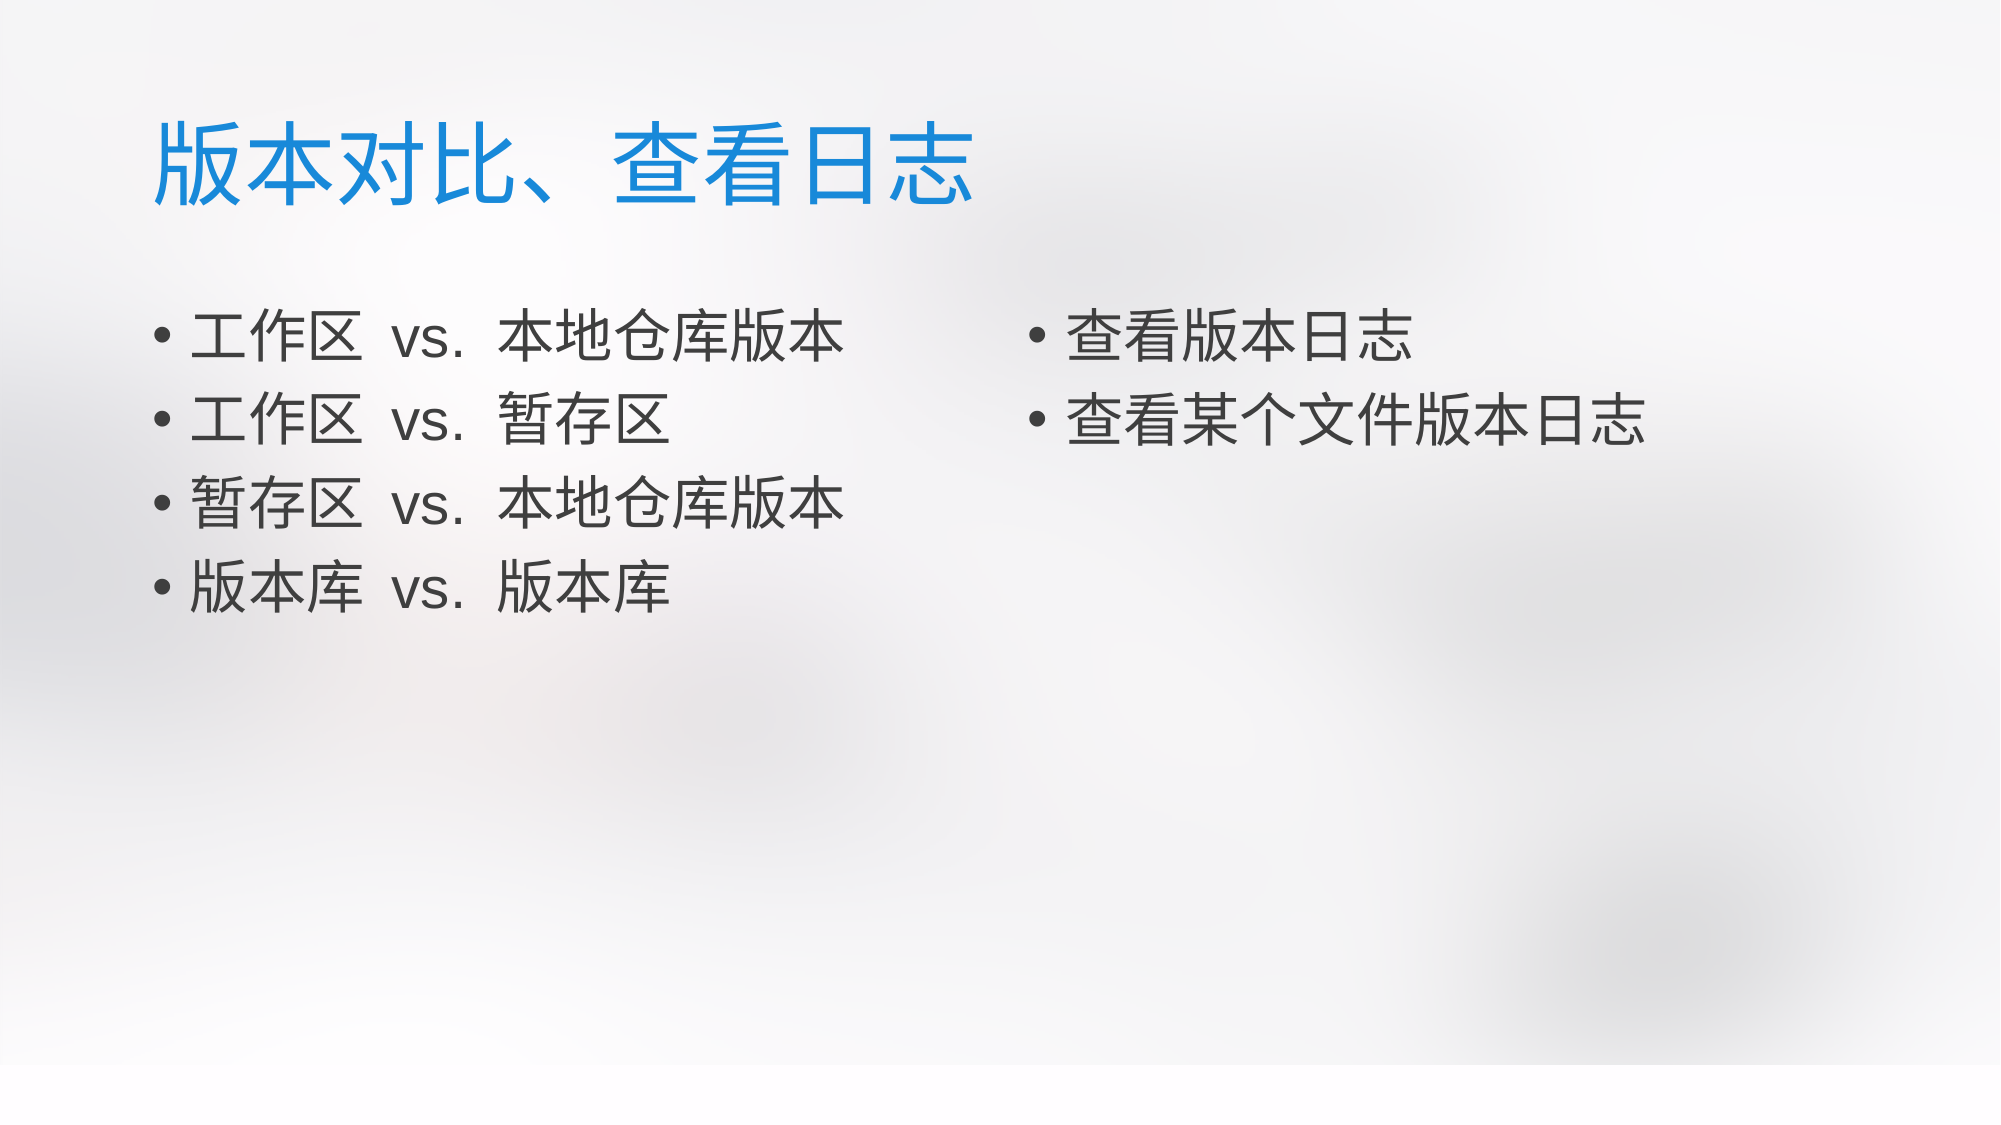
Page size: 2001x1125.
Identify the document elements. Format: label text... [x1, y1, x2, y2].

list 工作区 vs. 本地仓库版本 工作区 vs. 暂存区 暂存区 vs. 本地仓库版本 版本库 vs. 版本库 [137, 299, 988, 1014]
list 查看版本日志 查看某个文件版本日志 [1012, 299, 1863, 1014]
picture [0, 0, 2001, 1125]
title 版本对比、查看日志 [137, 59, 1863, 278]
